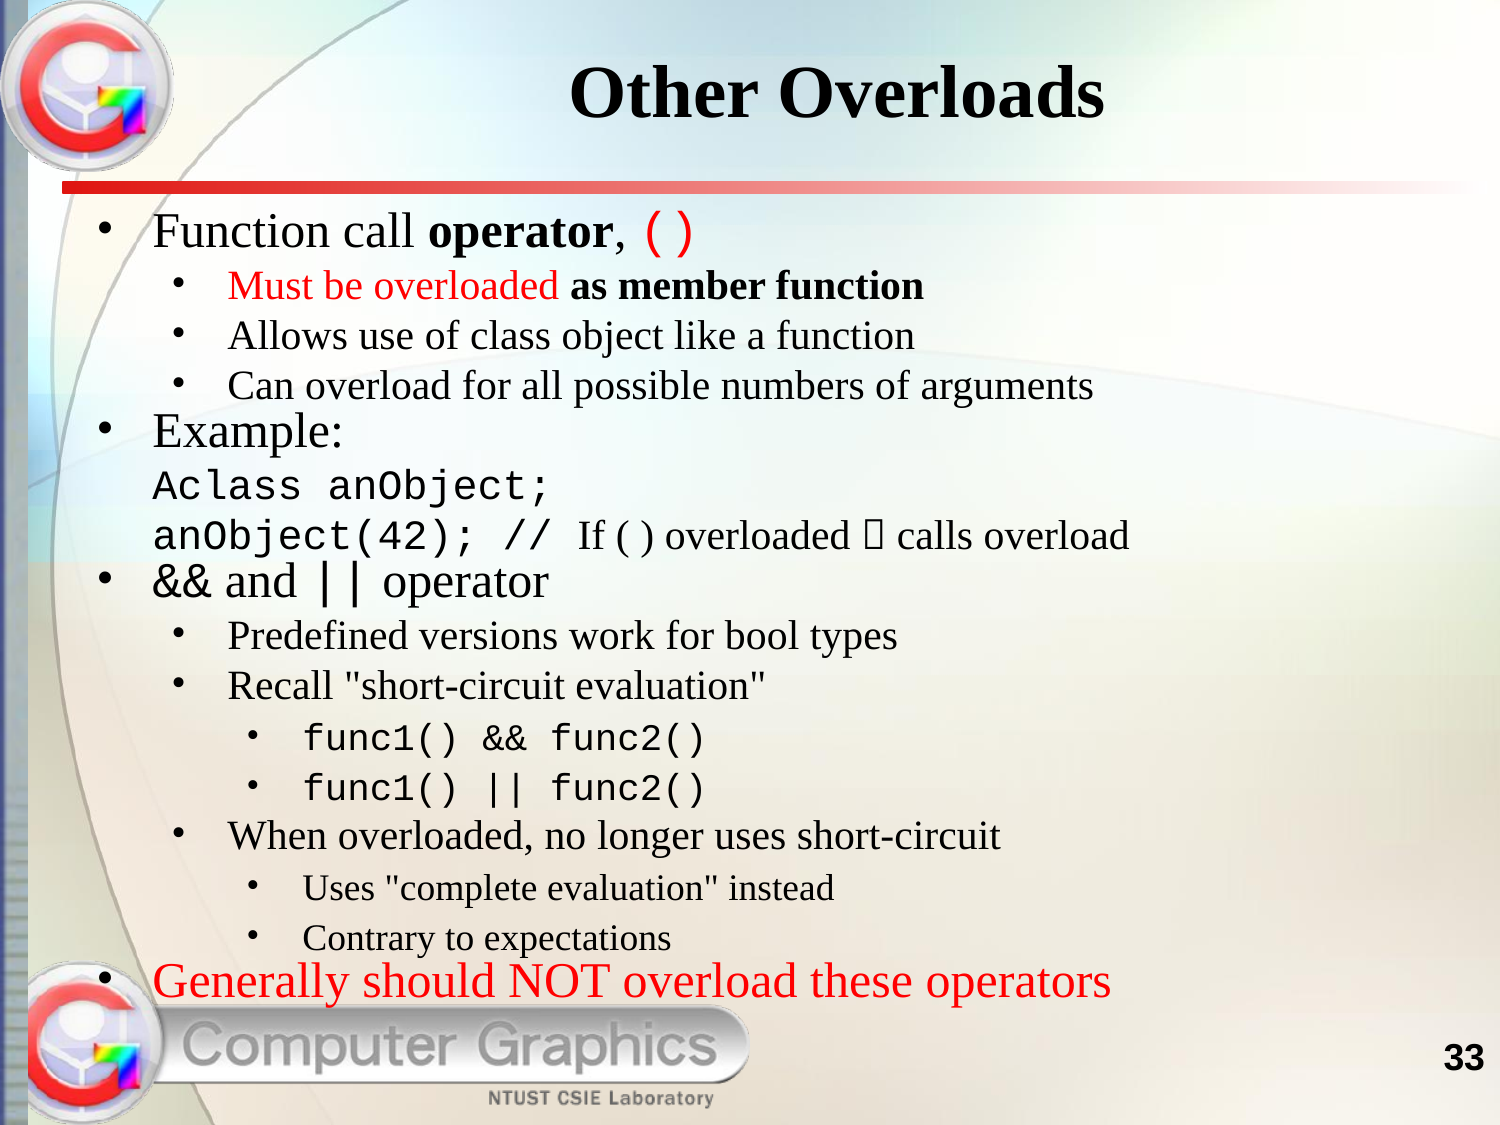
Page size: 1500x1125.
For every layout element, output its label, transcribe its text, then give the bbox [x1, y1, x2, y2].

slide_number 33 [1187, 1025, 1500, 1063]
picture [0, 0, 1500, 1125]
title Other Overloads [174, 0, 1500, 175]
list Function call operator, () Must be overloaded as member function Allows use of class object like a function Can overload for all possible numbers of arguments Example: Aclass anObject; anObject(42); // If ( ) overloaded  calls overload && and || operator Predefined versions work for bool types Recall "short-circuit evaluation" func1() && func2() func1() || func2() When overloaded, no longer uses short-circuit Uses "complete evaluation" instead Contrary to expectations Generally should NOT overload these operators [62, 200, 1463, 1025]
